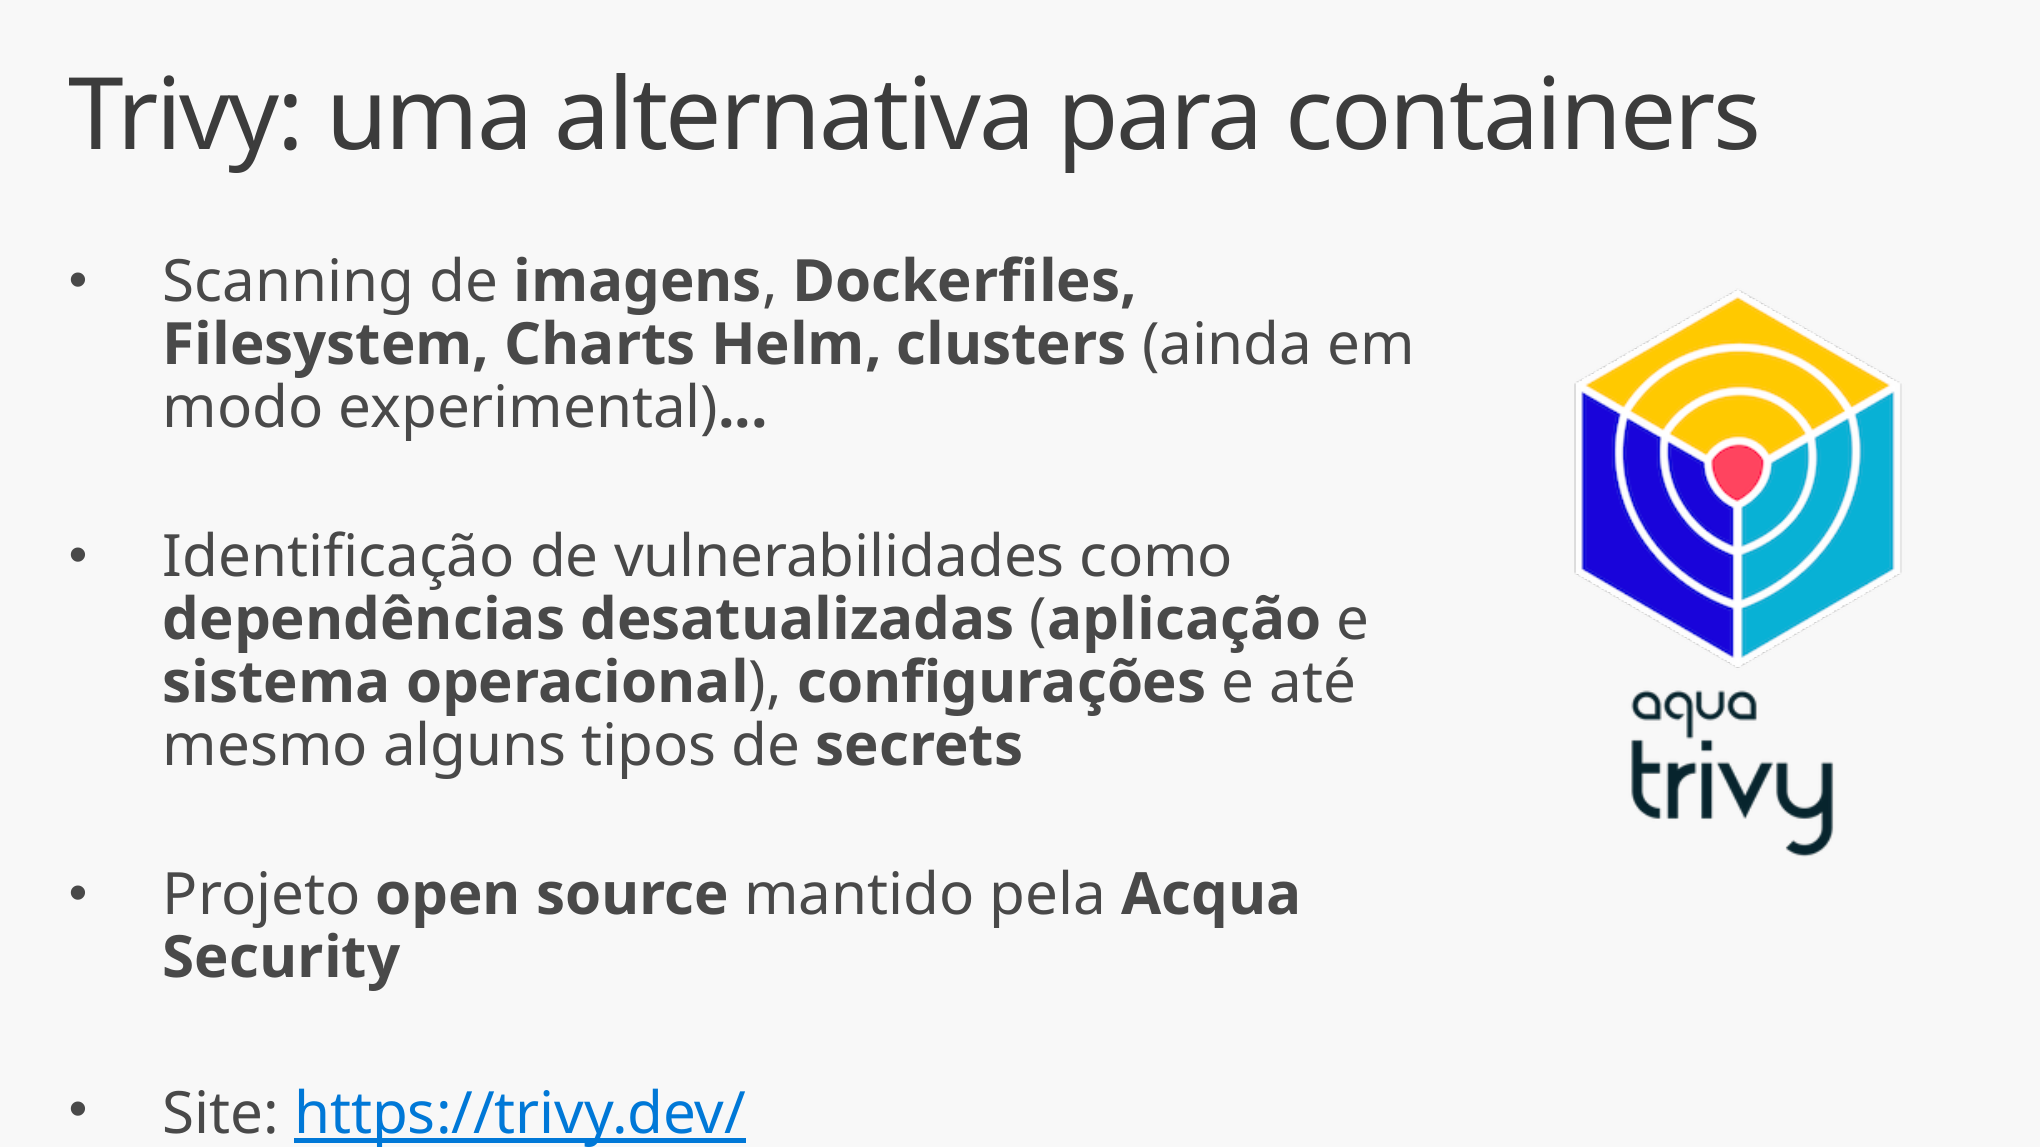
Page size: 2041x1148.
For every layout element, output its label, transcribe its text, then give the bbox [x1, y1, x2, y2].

picture [1434, 235, 2041, 872]
list Scanning de imagens, Dockerfiles, Filesystem, Charts Helm, clusters (ainda em modo experimental)... Identificação de vulnerabilidades como dependências desatualizadas (aplicação e sistema operacional), configurações e até mesmo alguns tipos de secrets Projeto open source mantido pela Acqua Security Site: https://trivy.dev/ [45, 236, 1495, 988]
title Trivy: uma alternativa para containers [45, 48, 1996, 199]
